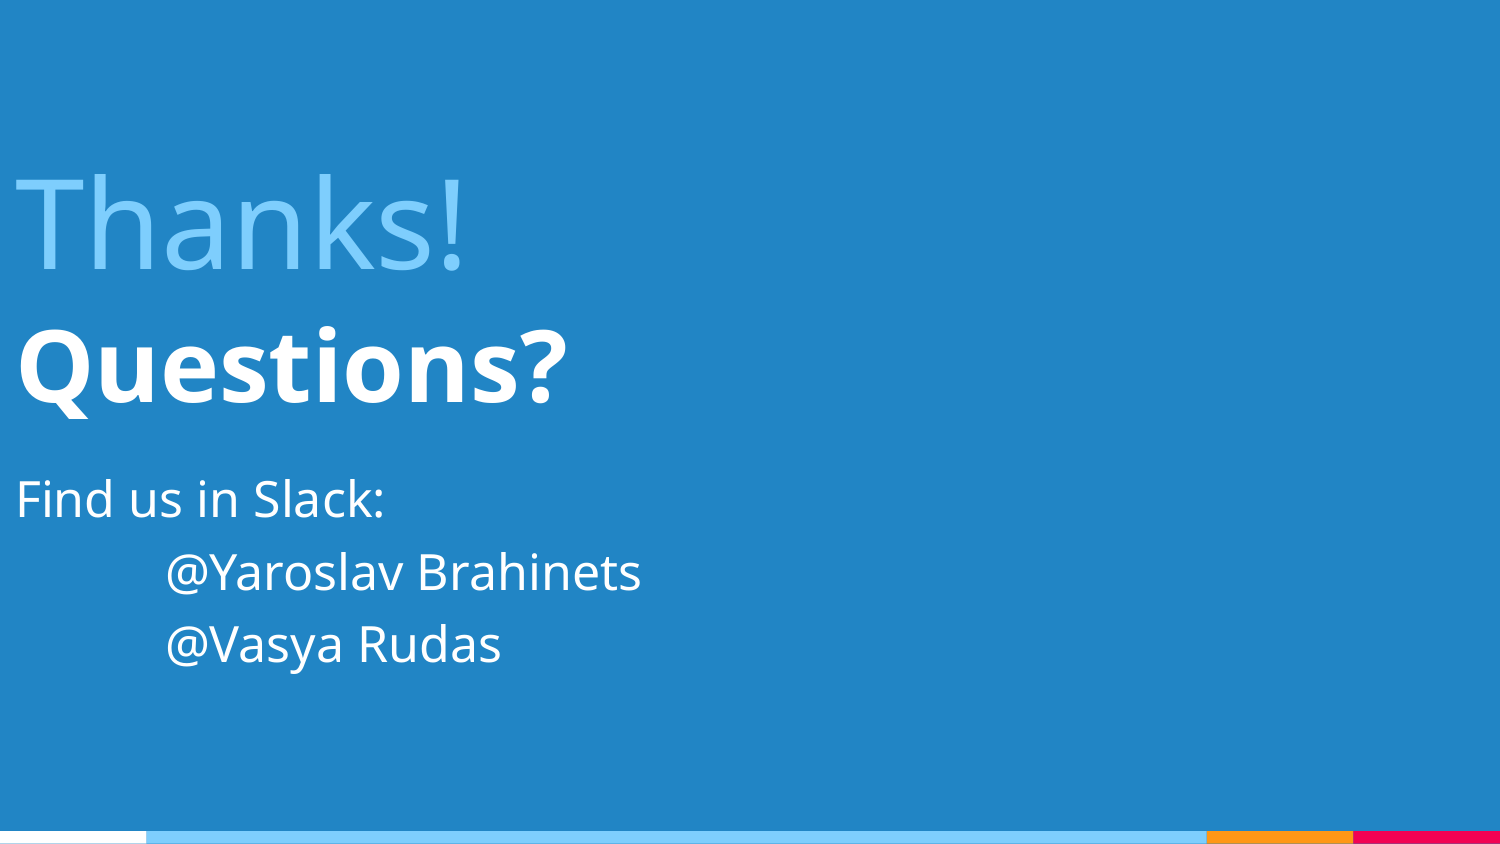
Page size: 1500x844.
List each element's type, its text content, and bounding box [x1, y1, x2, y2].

subtitle Questions? [0, 287, 913, 417]
list Find us in Slack: @Yaroslav Brahinets @Vasya Rudas [0, 452, 913, 780]
title Thanks! [0, 118, 913, 287]
